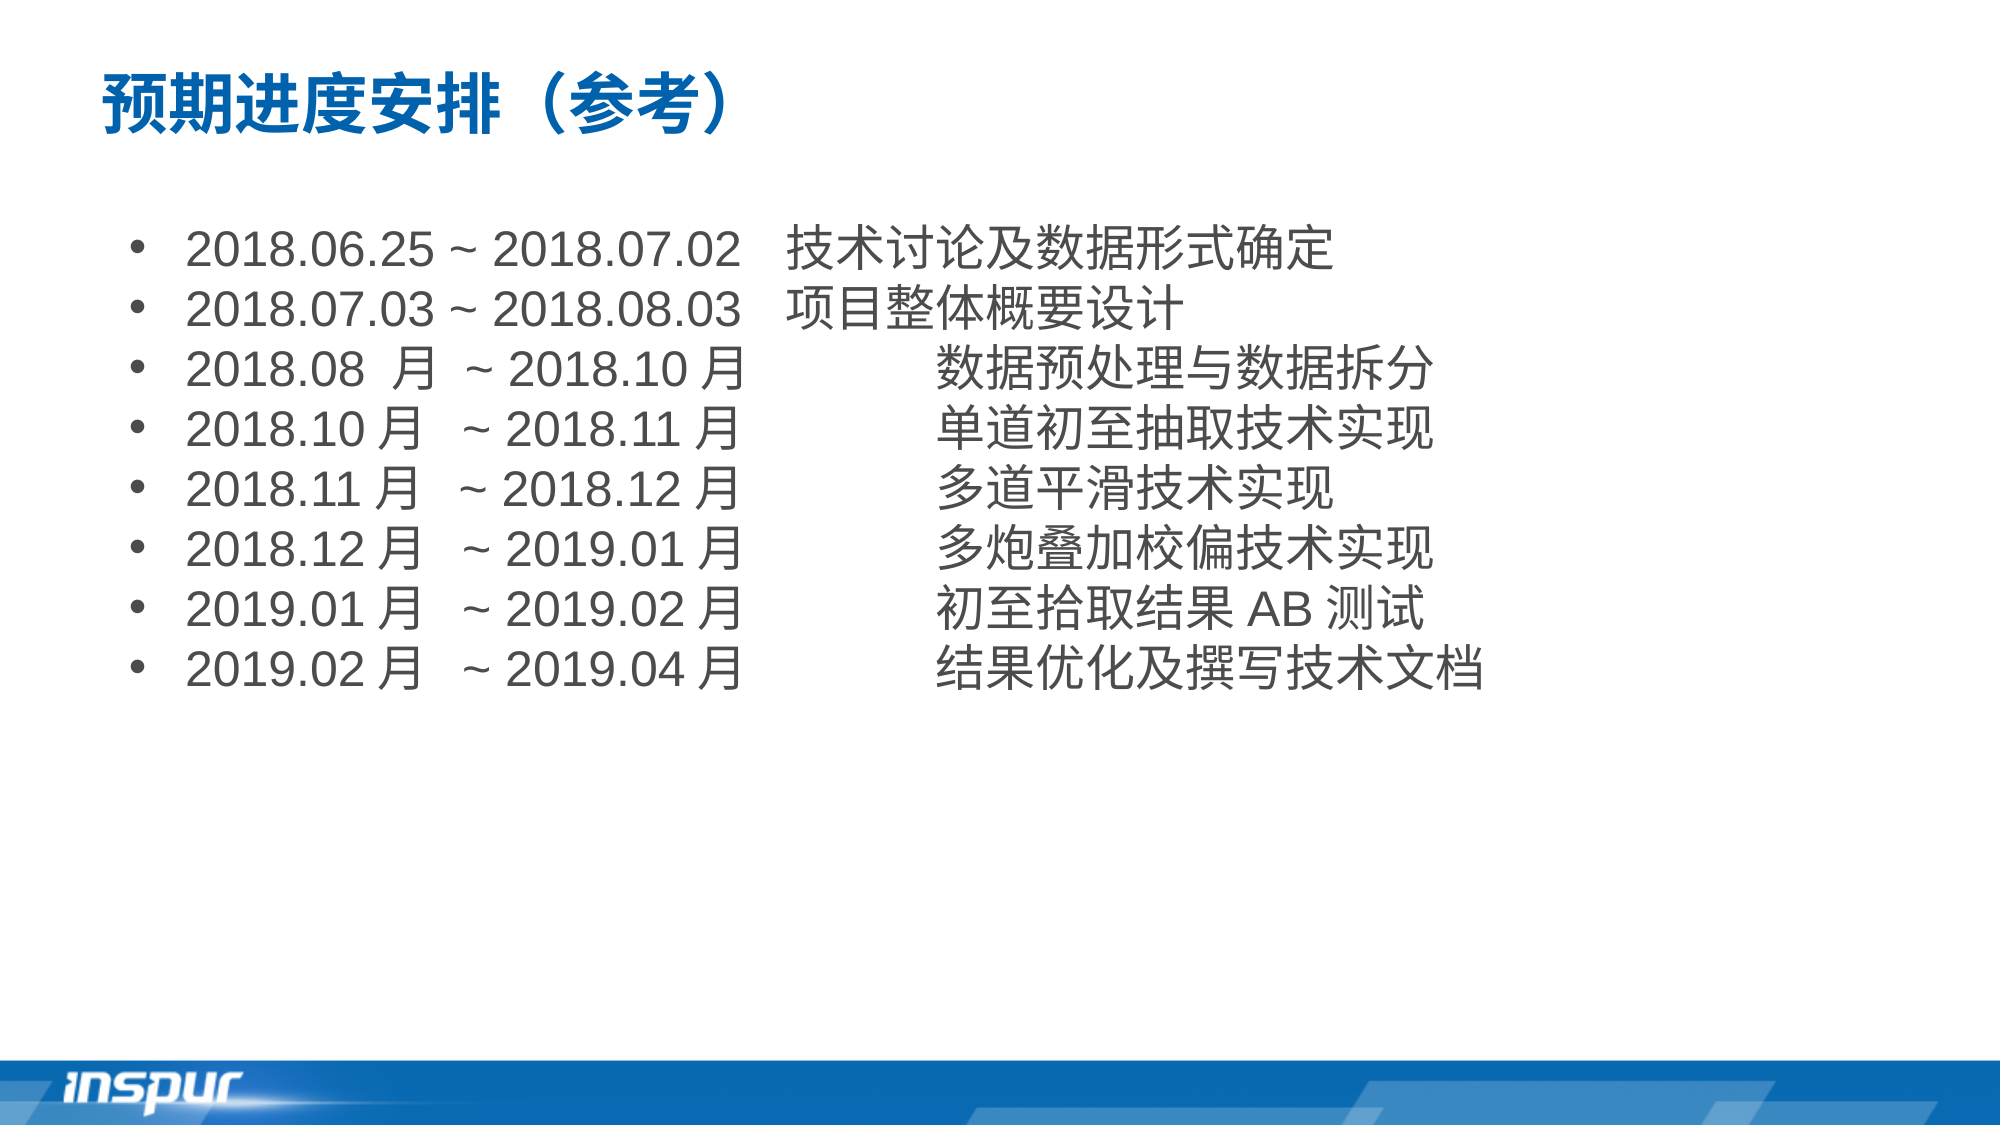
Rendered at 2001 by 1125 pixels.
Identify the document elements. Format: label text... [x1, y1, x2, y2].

title 预期进度安排（参考） [86, 42, 1914, 161]
picture [0, 0, 2000, 1125]
text_box 2018.06.25 ~ 2018.07.02 技术讨论及数据形式确定 2018.07.03 ~ 2018.08.03 项目整体概要设计 2018.08 月 ~ 2018.10月 数据预处理与数据拆分 2018.10月 ~ 2018.11月 单道初至抽取技术实现 2018.11月 ~ 2018.12月 多道平滑技术实现 2018.12月 ~ 2019.01月 多炮叠加校偏技术实现 2019.01月 ~ 2019.02月 初至拾取结果AB测试 2019.02月 ~ 2019.04月 结果优化及撰写技术文档 [114, 209, 1855, 764]
